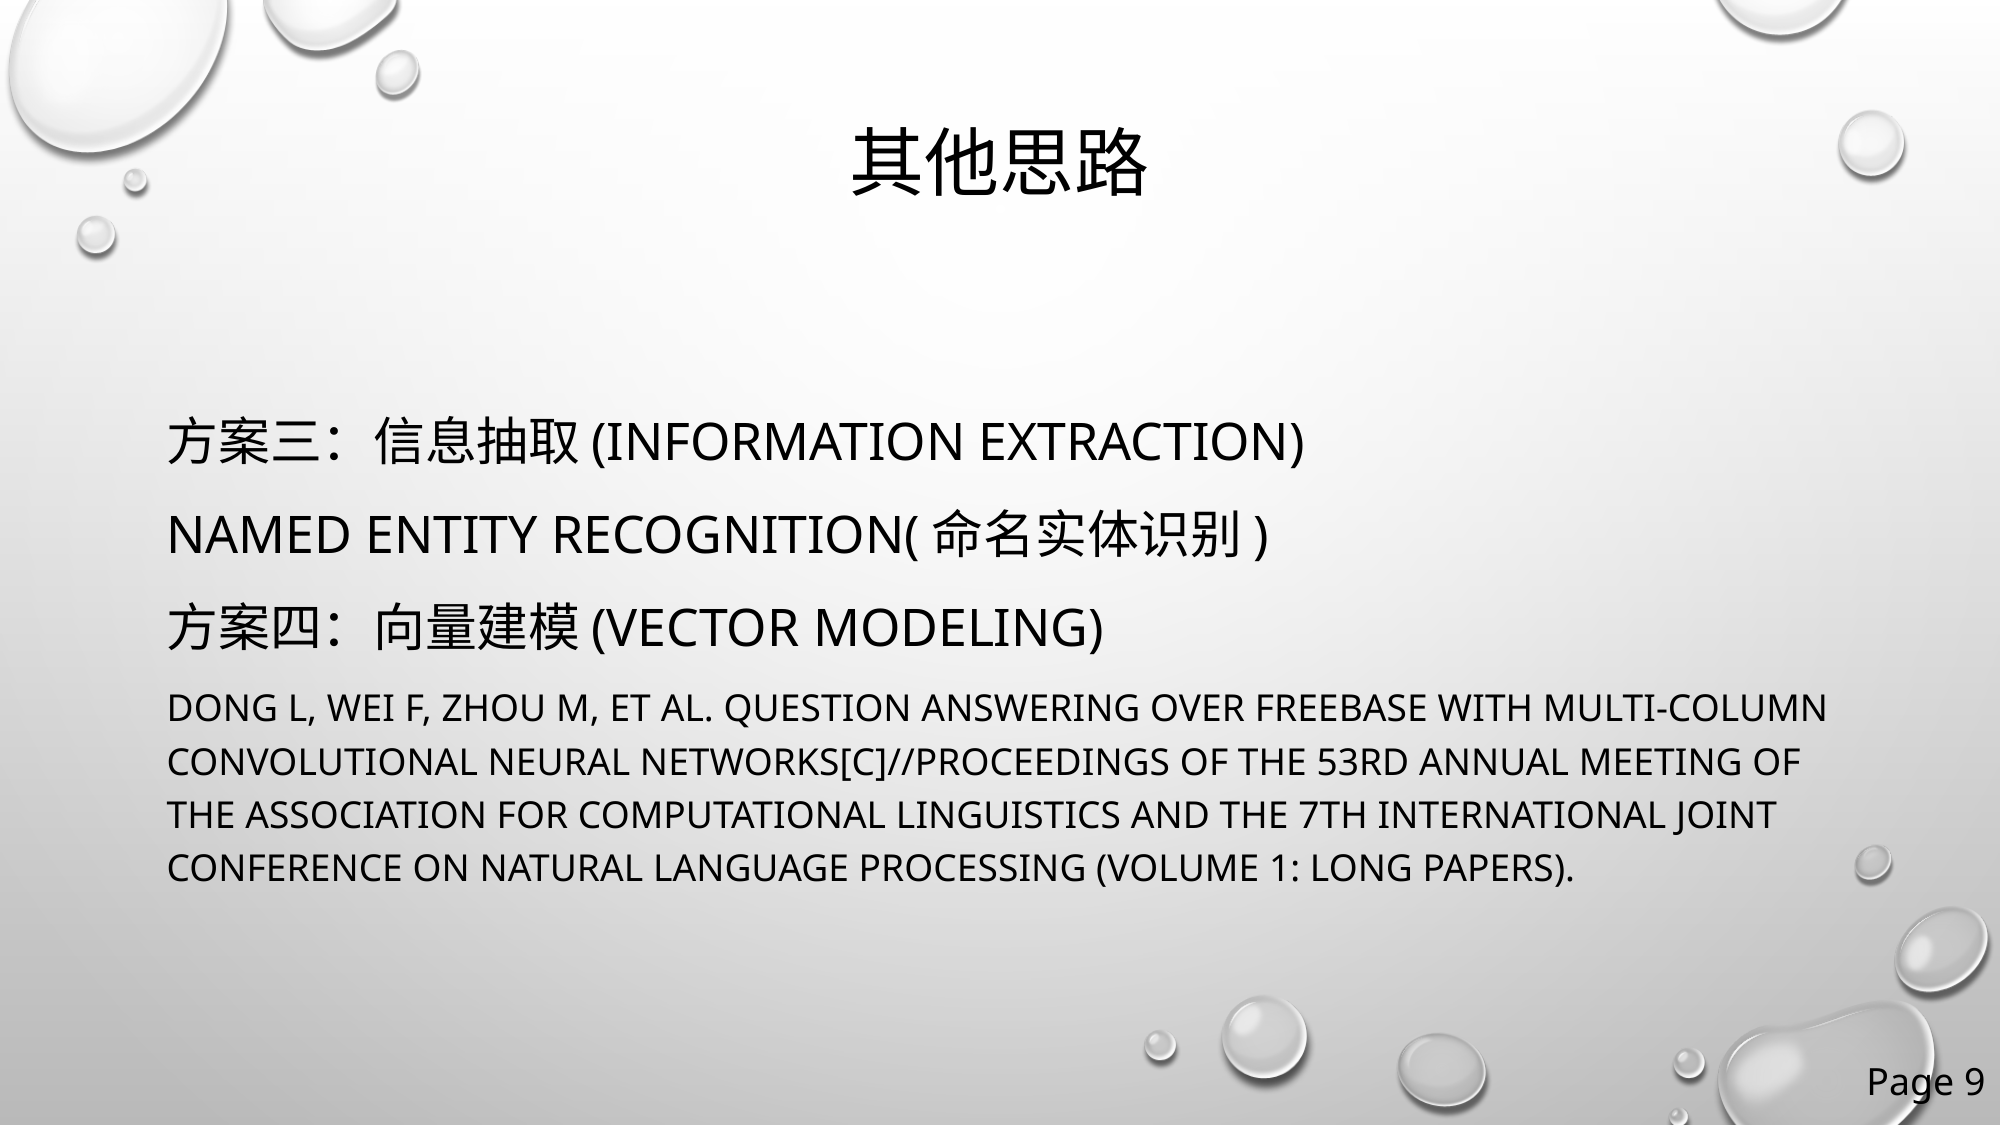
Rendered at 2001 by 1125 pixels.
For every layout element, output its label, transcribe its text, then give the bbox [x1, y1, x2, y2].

list 方案三：信息抽取(Information extraction) Named Entity recognition(命名实体识别) 方案四：向量建模(vector modeling) Dong L, Wei F, Zhou M, et al. Question answering over freebase with multi-column convolutional neural networks[C]//Proceedings of the 53rd Annual Meeting of the Association for Computational Linguistics and the 7th International Joint Conference on Natural Language Processing (Volume 1: Long Papers). [151, 389, 1852, 939]
title 其他思路 [149, 101, 1851, 232]
text_box Page 9 [1851, 1050, 2000, 1111]
picture [0, 0, 2000, 1125]
